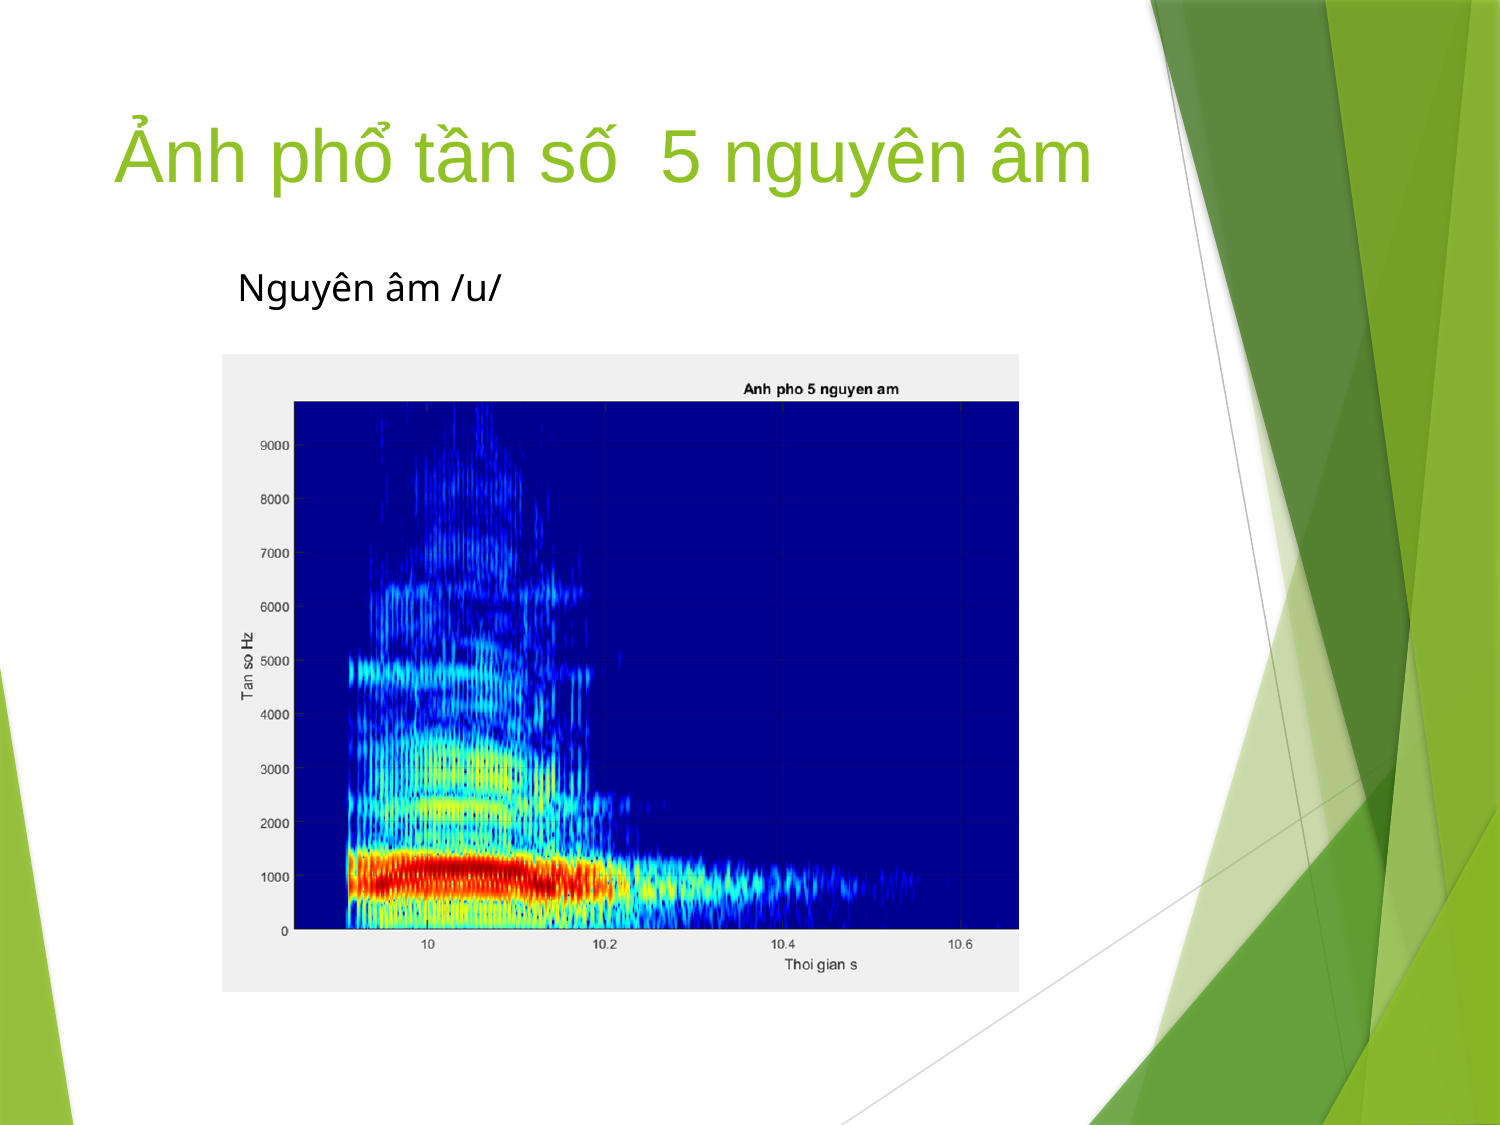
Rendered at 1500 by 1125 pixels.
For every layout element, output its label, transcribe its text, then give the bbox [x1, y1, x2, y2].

title Ảnh phổ tần số 5 nguyên âm [99, 99, 1142, 317]
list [221, 353, 1020, 992]
text_box Nguyên âm /u/ [222, 256, 692, 316]
